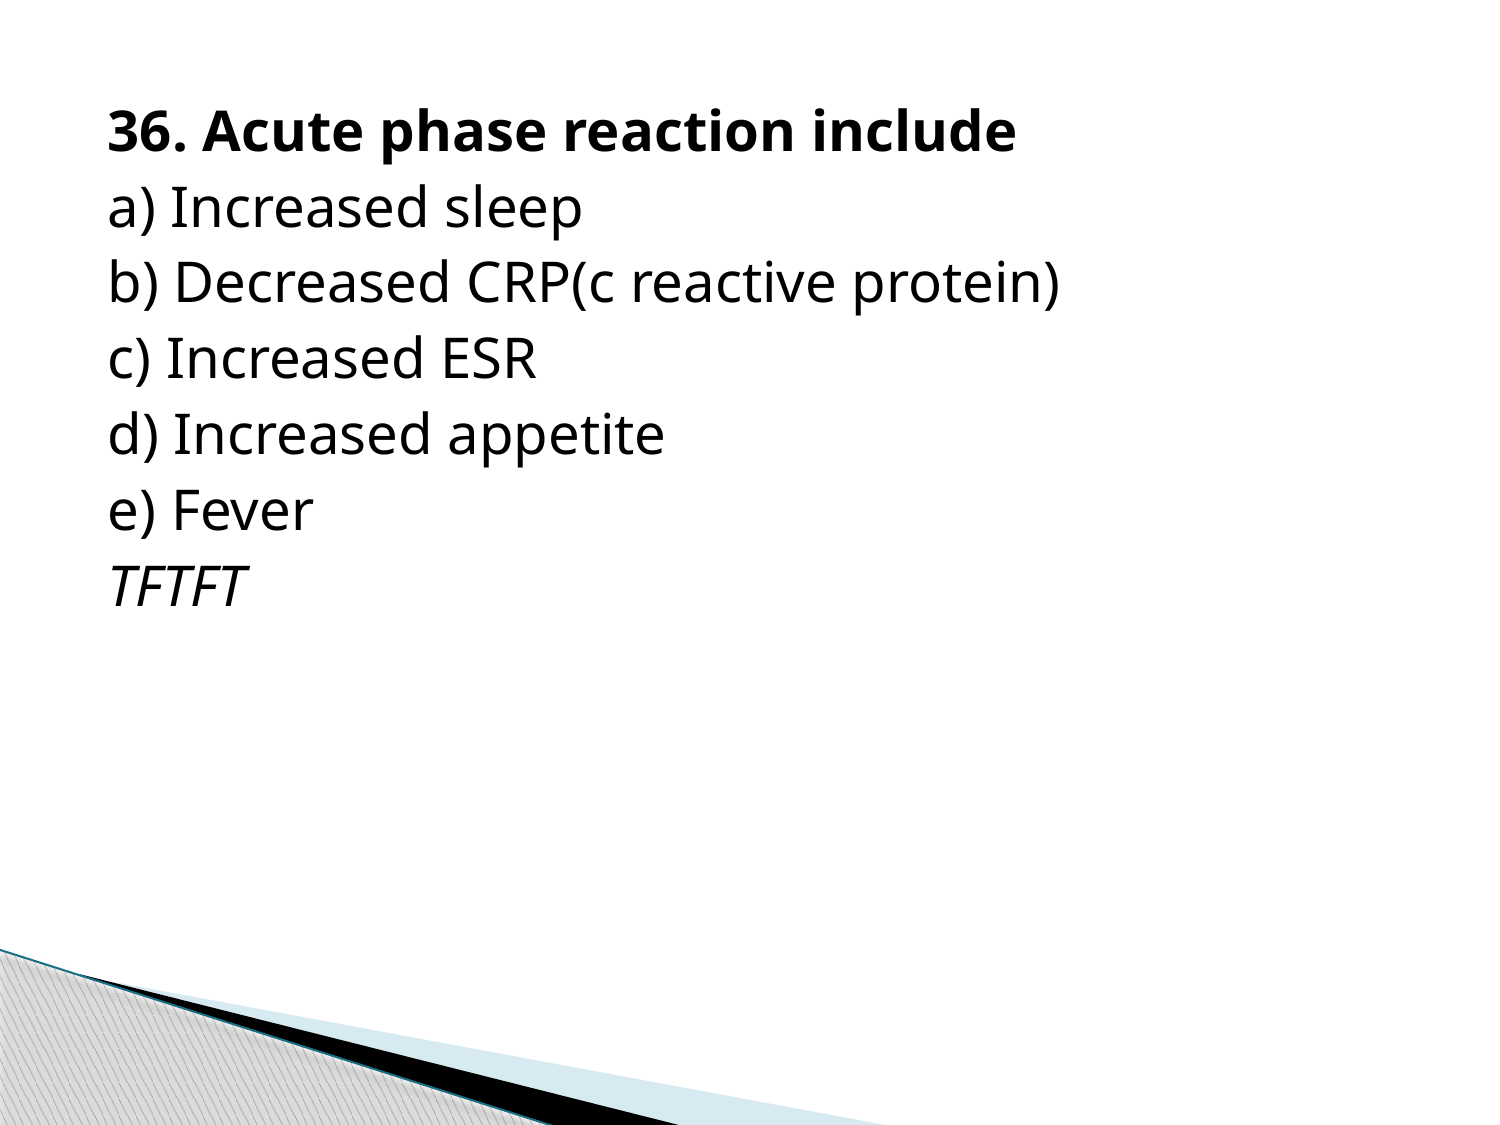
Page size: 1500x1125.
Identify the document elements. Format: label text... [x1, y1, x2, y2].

list 36. Acute phase reaction include a) Increased sleep b) Decreased CRP(c reactive protein) c) Increased ESR d) Increased appetite e) Fever TFTFT [75, 87, 1425, 1005]
